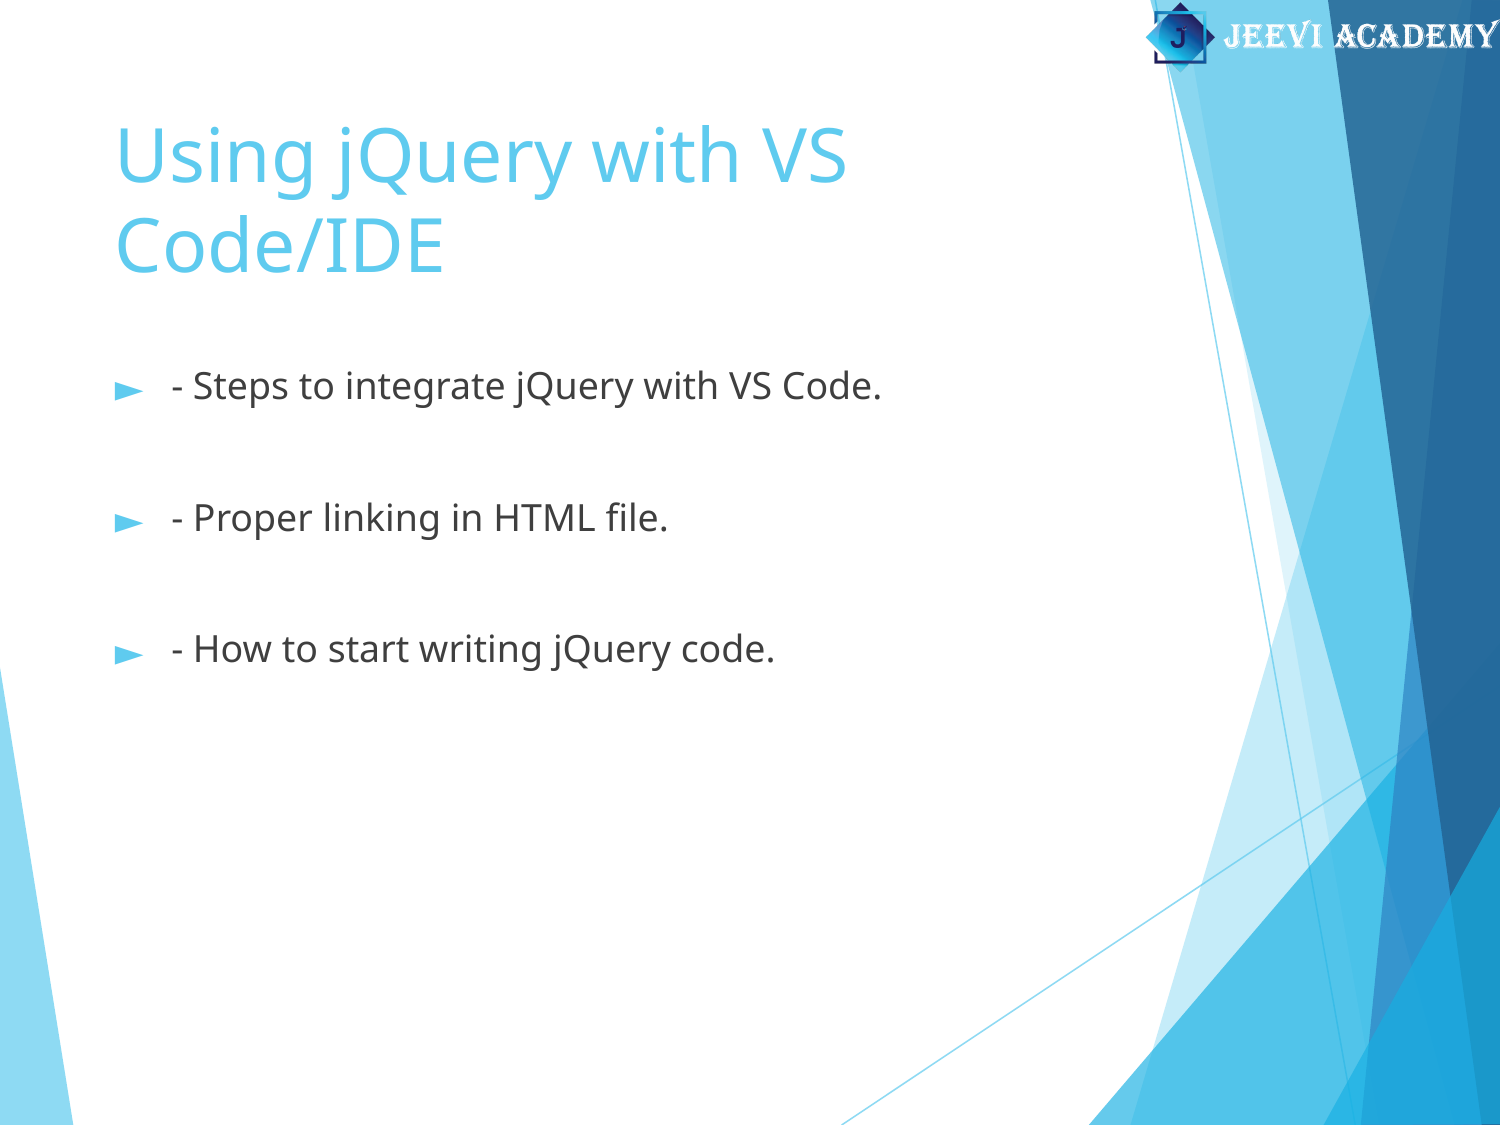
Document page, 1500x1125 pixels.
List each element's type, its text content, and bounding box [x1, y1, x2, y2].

picture [1141, 0, 1500, 75]
list - Steps to integrate jQuery with VS Code. - Proper linking in HTML file. - How to start writing jQuery code. [99, 354, 1142, 992]
title Using jQuery with VS Code/IDE [99, 99, 1142, 317]
